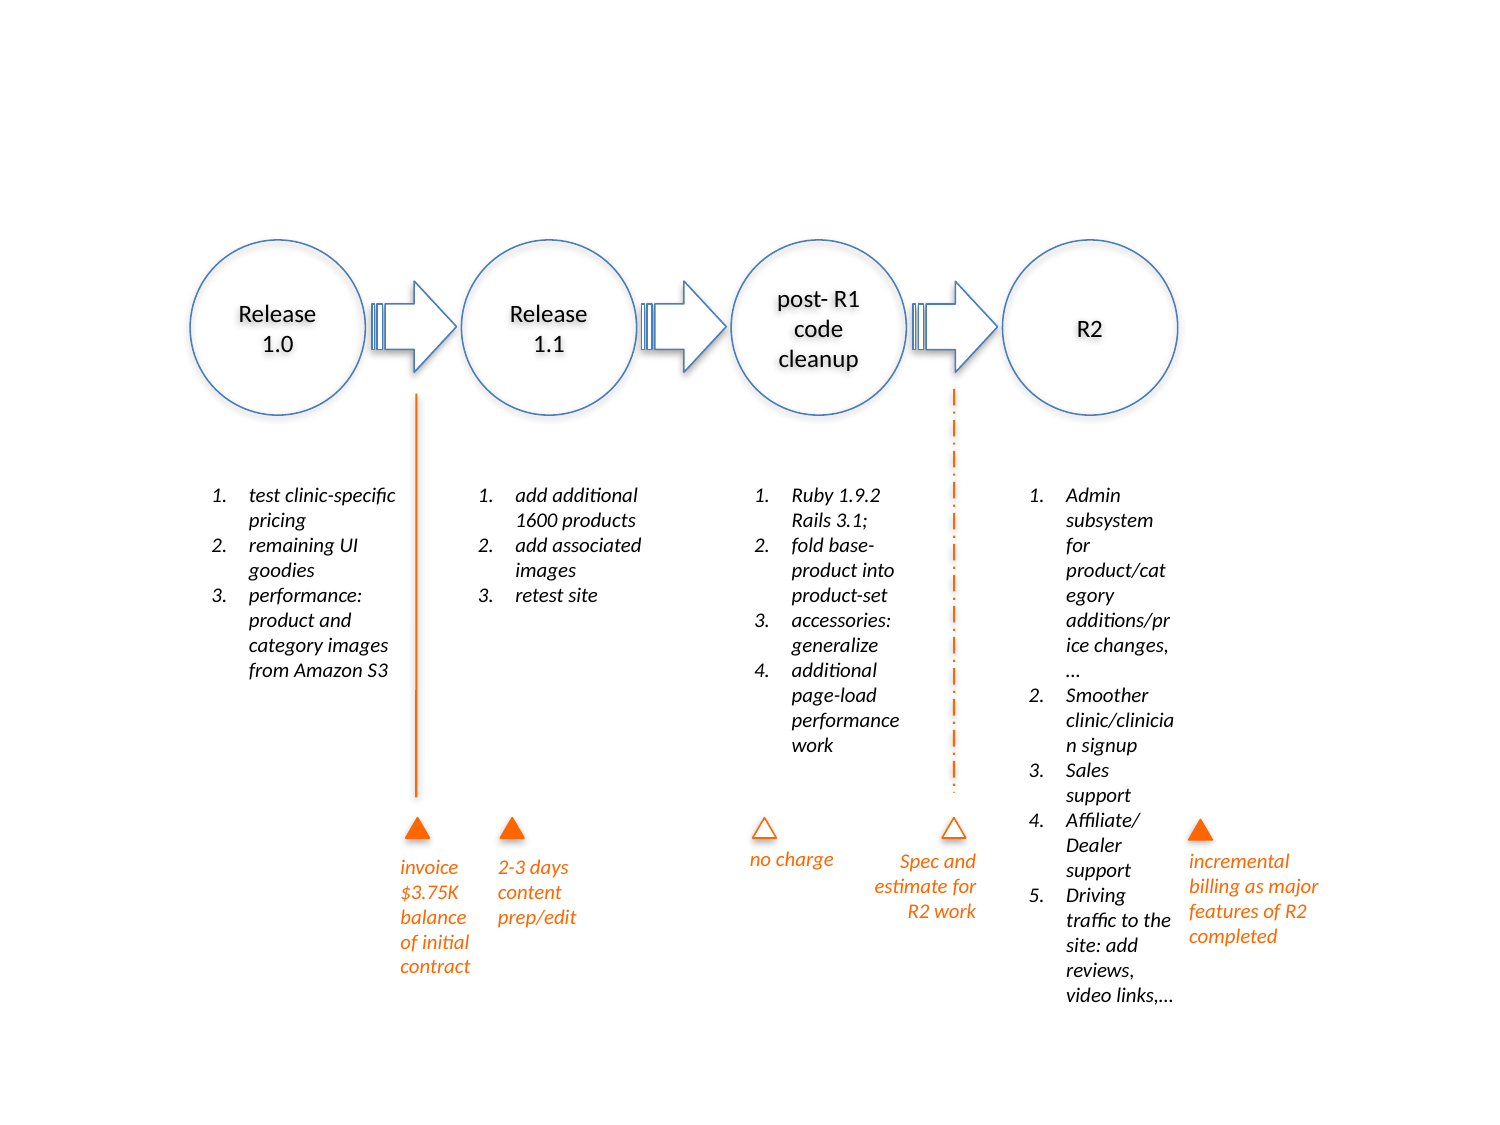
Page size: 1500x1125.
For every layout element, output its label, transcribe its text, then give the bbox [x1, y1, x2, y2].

text_box [371, 303, 375, 350]
text_box Ruby 1.9.2 Rails 3.1; fold base-product into product-set accessories: generalize additional page-load performance work [739, 474, 915, 789]
text_box [646, 303, 653, 350]
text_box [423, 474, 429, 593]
text_box [654, 280, 727, 373]
text_box Release 1.0 [189, 239, 366, 416]
text_box Release 1.1 [460, 239, 636, 416]
text_box post- R1 code cleanup [730, 239, 907, 416]
text_box [941, 816, 967, 839]
text_box test clinic-specific pricing remaining UI goodies performance: product and category images from Amazon S3 [196, 474, 411, 690]
text_box [1187, 818, 1214, 840]
text_box [384, 280, 458, 373]
text_box [751, 816, 778, 839]
text_box [499, 816, 525, 839]
text_box no charge [687, 838, 849, 878]
text_box 2-3 days content prep/edit [445, 846, 612, 936]
text_box Admin subsystem for product/category additions/price changes, … Smoother clinic/clinician signup Sales support Affiliate/Dealer support Driving traffic to the site: add reviews, video links,… [1014, 474, 1190, 1064]
text_box invoice $3.75K balance of initial contract [348, 845, 490, 986]
text_box [925, 280, 999, 374]
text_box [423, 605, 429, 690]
text_box [918, 303, 924, 350]
text_box R2 [1001, 239, 1179, 416]
text_box incremental billing as major features of R2 completed [1136, 840, 1341, 956]
text_box [404, 816, 431, 839]
text_box [912, 303, 916, 350]
text_box Spec and estimate for R2 work [821, 840, 991, 931]
text_box add additional 1600 products add associated images retest site [463, 474, 673, 615]
text_box [376, 303, 383, 350]
text_box [641, 303, 645, 350]
